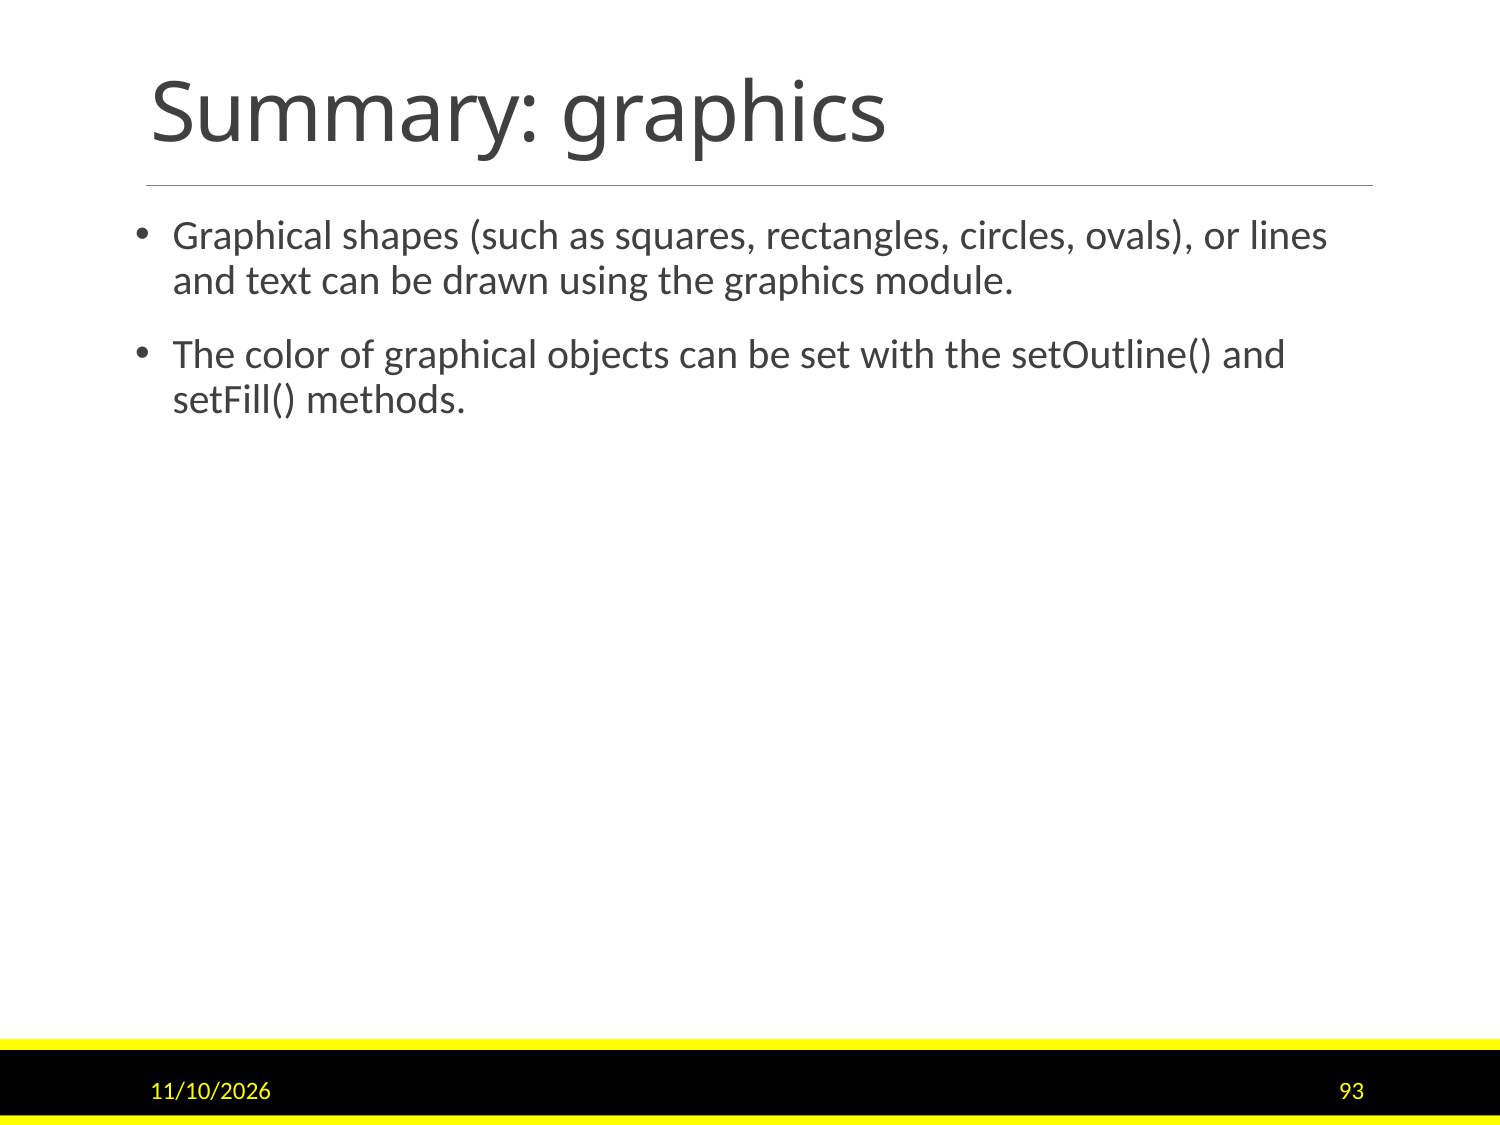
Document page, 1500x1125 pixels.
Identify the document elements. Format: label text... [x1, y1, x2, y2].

slide_number 93 [1218, 1059, 1380, 1120]
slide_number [135, 1059, 440, 1120]
title Summary: graphics [135, 47, 1373, 167]
list Graphical shapes (such as squares, rectangles, circles, ovals), or lines and text can be drawn using the graphics module. The color of graphical objects can be set with the setOutline() and setFill() methods. [135, 205, 1373, 963]
